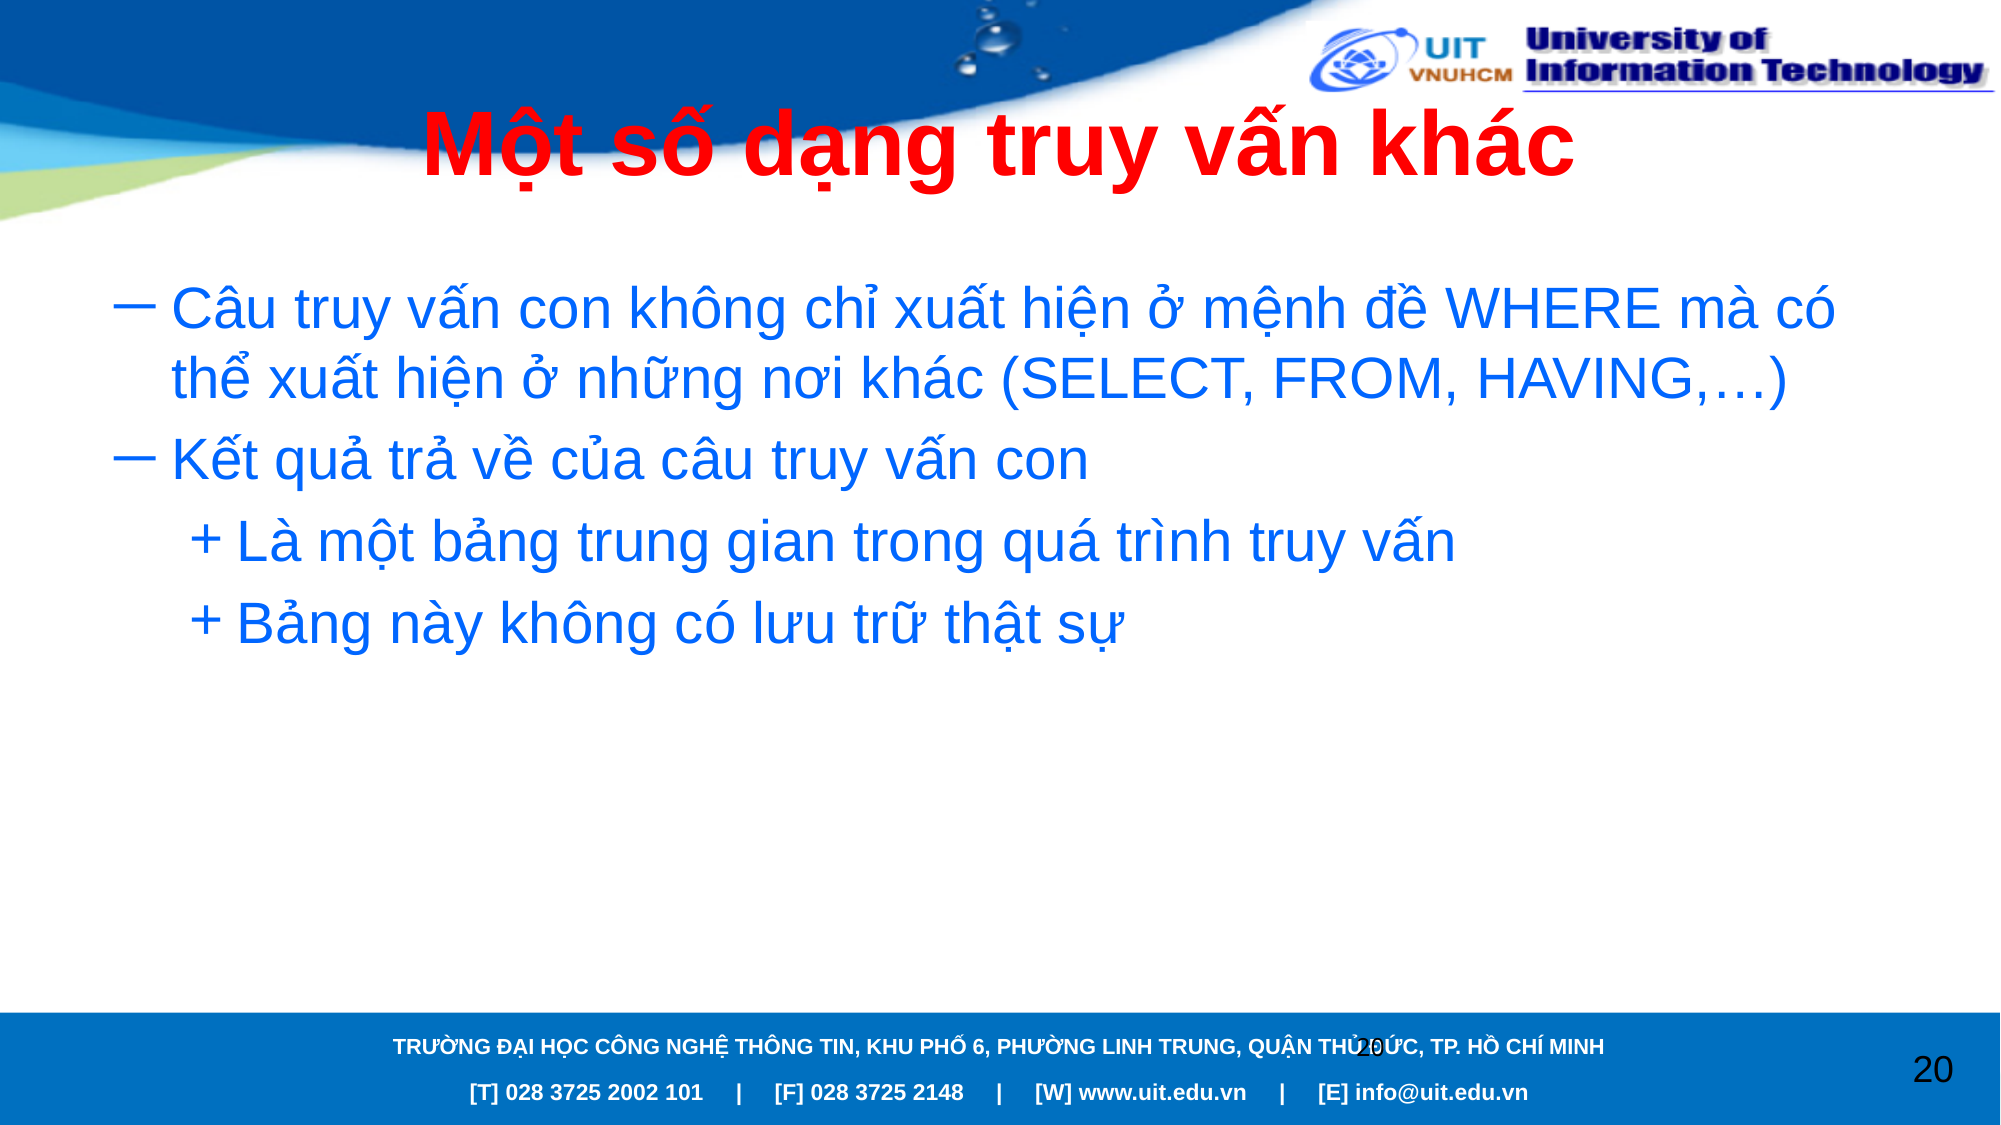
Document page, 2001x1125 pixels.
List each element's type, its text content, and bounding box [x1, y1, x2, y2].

slide_number 20 [1074, 1024, 1400, 1103]
picture [0, 0, 2001, 1125]
title Một số dạng truy vấn khác [99, 45, 1900, 233]
list Câu truy vấn con không chỉ xuất hiện ở mệnh đề WHERE mà có thể xuất hiện ở những nơi khác (SELECT, FROM, HAVING,…) Kết quả trả về của câu truy vấn con Là một bảng trung gian trong quá trình truy vấn Bảng này không có lưu trữ thật sự [99, 262, 1900, 1005]
